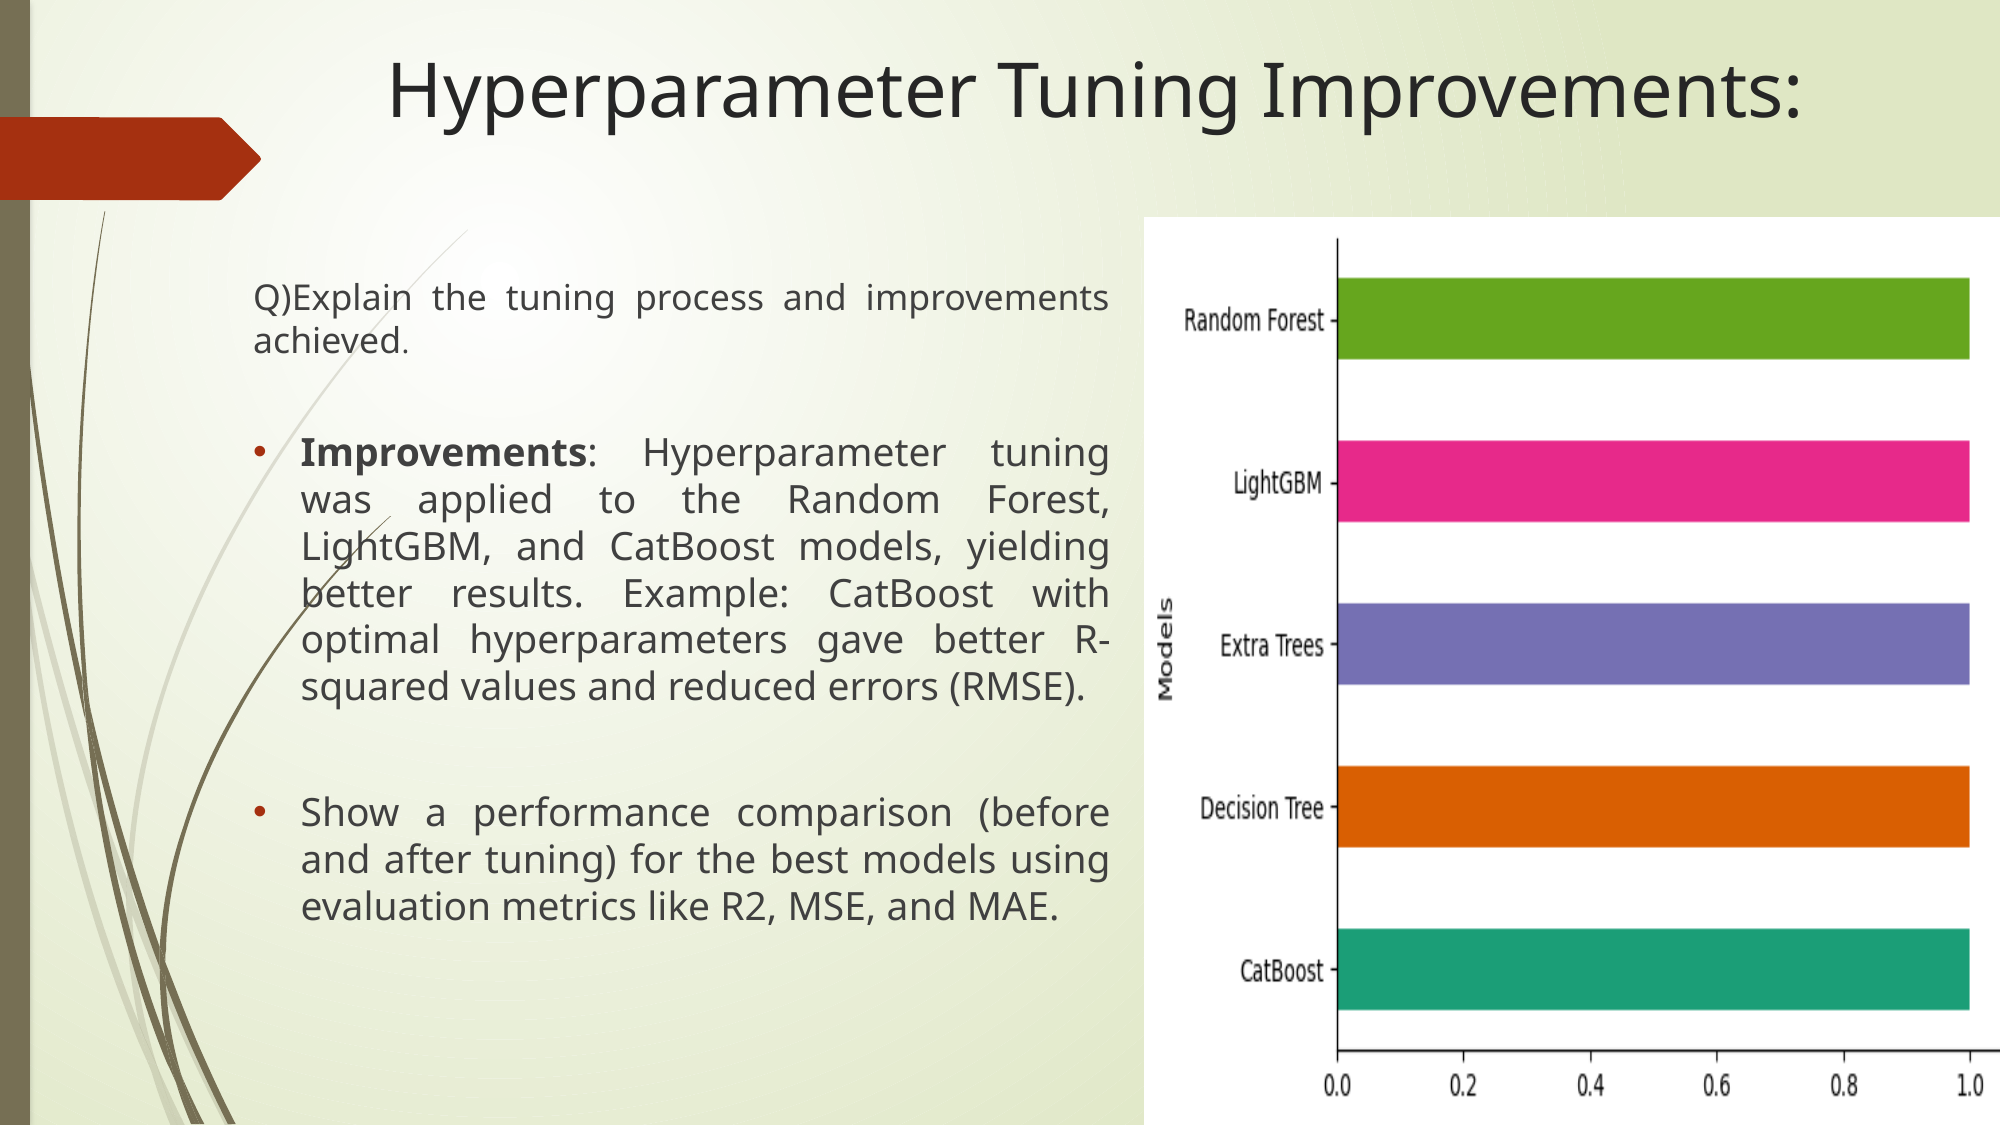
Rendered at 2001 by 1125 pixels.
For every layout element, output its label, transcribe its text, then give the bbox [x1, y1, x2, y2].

list Q)Explain the tuning process and improvements achieved. Improvements: Hyperparameter tuning was applied to the Random Forest, LightGBM, and CatBoost models, yielding better results. Example: CatBoost with optimal hyperparameters gave better R-squared values and reduced errors (RMSE). Show a performance comparison (before and after tuning) for the best models using evaluation metrics like R2, MSE, and MAE. [238, 267, 1126, 981]
title Hyperparameter Tuning Improvements: [371, 33, 1849, 218]
picture [1144, 217, 2000, 1125]
